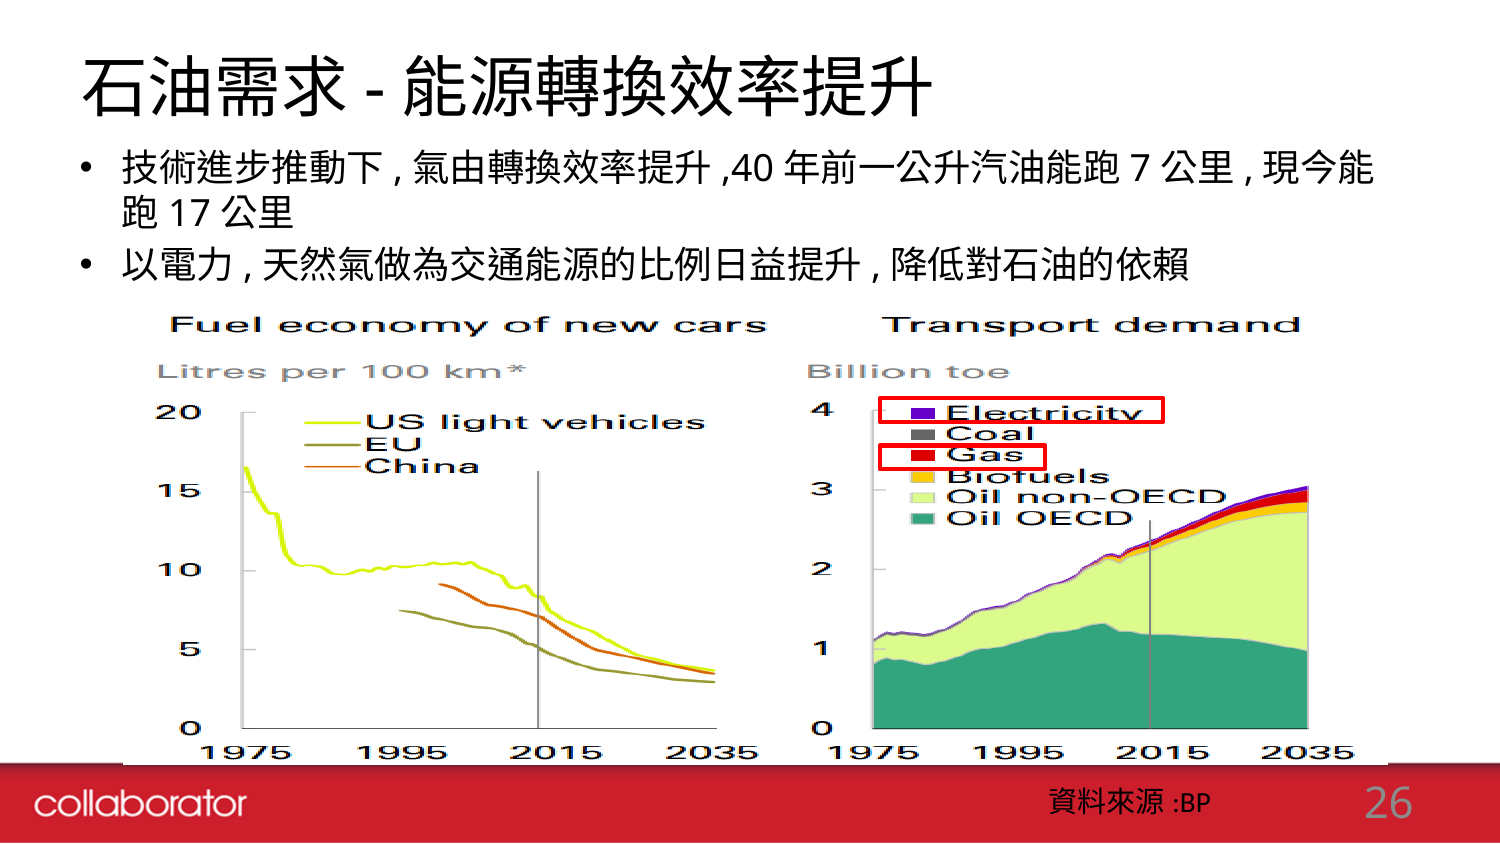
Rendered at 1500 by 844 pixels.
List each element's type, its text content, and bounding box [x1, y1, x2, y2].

text_box 資料來源:BP [1033, 776, 1270, 826]
list 技術進步推動下,氣由轉換效率提升,40年前一公升汽油能跑7公里,現今能跑17公里 以電力,天然氣做為交通能源的比例日益提升,降低對石油的依賴 [68, 138, 1419, 715]
slide_number 26 [1074, 782, 1425, 827]
title 石油需求-能源轉換效率提升 [69, 14, 1420, 155]
picture [0, 0, 1500, 844]
